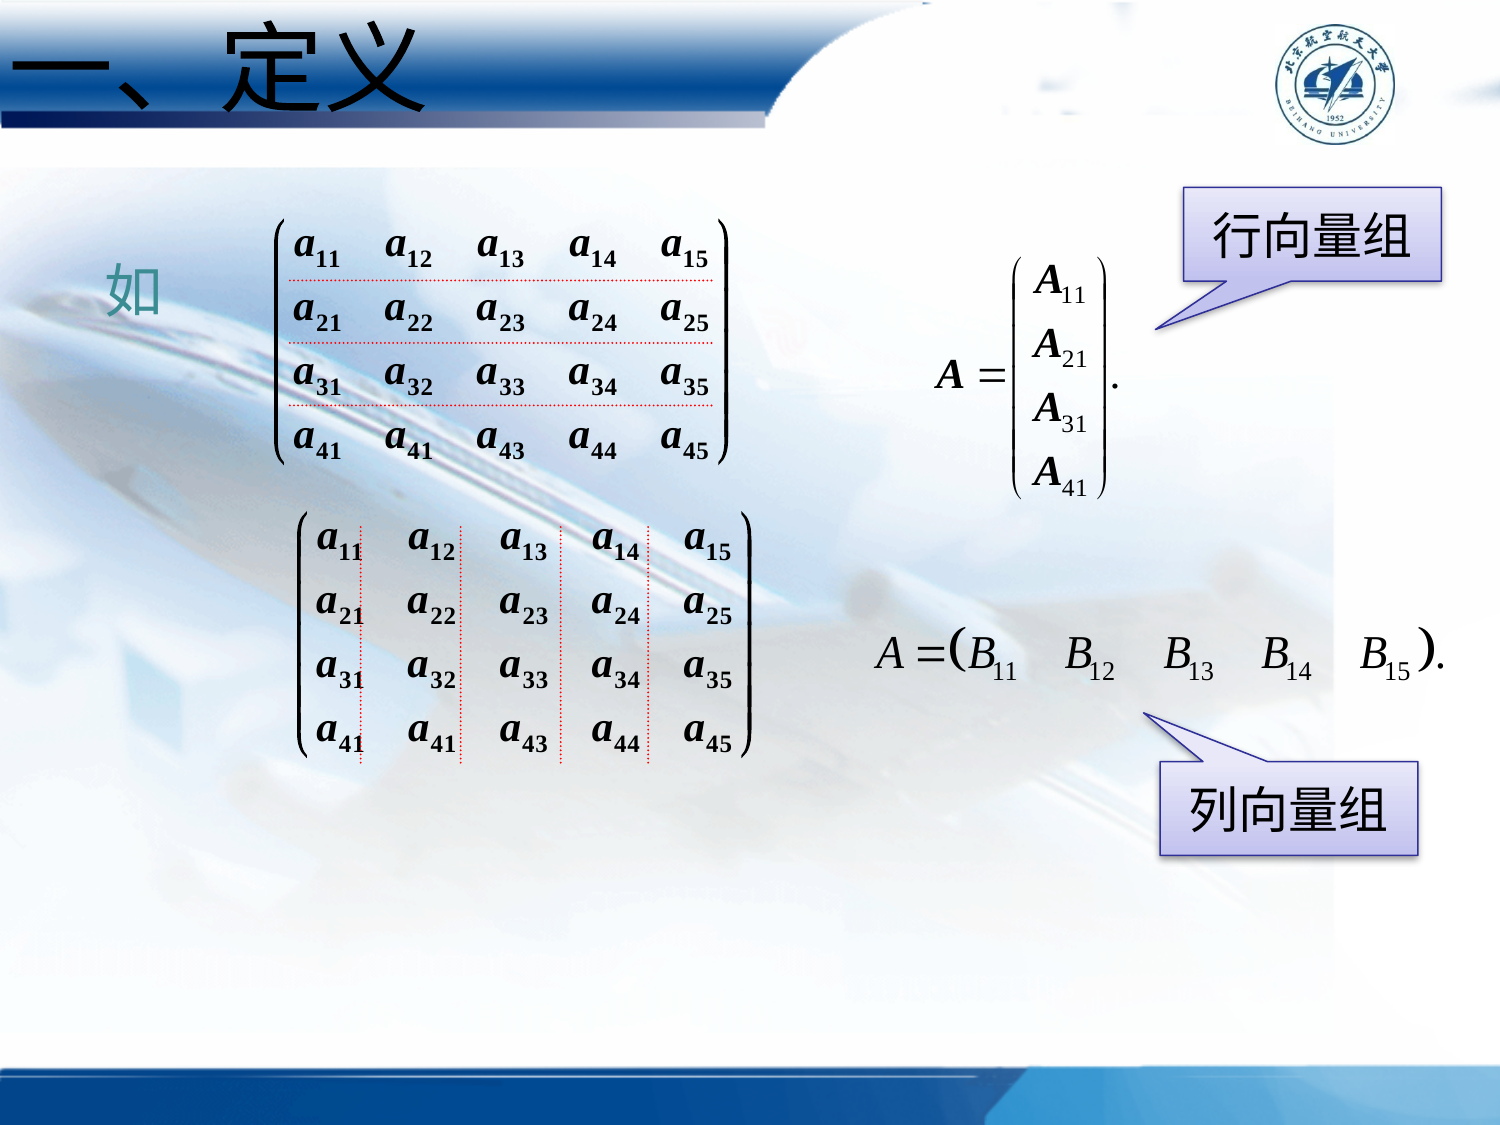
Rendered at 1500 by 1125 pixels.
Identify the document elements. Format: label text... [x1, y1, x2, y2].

text_box 如 [89, 246, 178, 332]
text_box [866, 621, 1454, 697]
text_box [926, 246, 1122, 508]
picture [0, 0, 1500, 1125]
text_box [288, 503, 761, 762]
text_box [265, 210, 738, 469]
text_box 行向量组 [1154, 186, 1443, 331]
text_box 列向量组 [1142, 712, 1419, 857]
